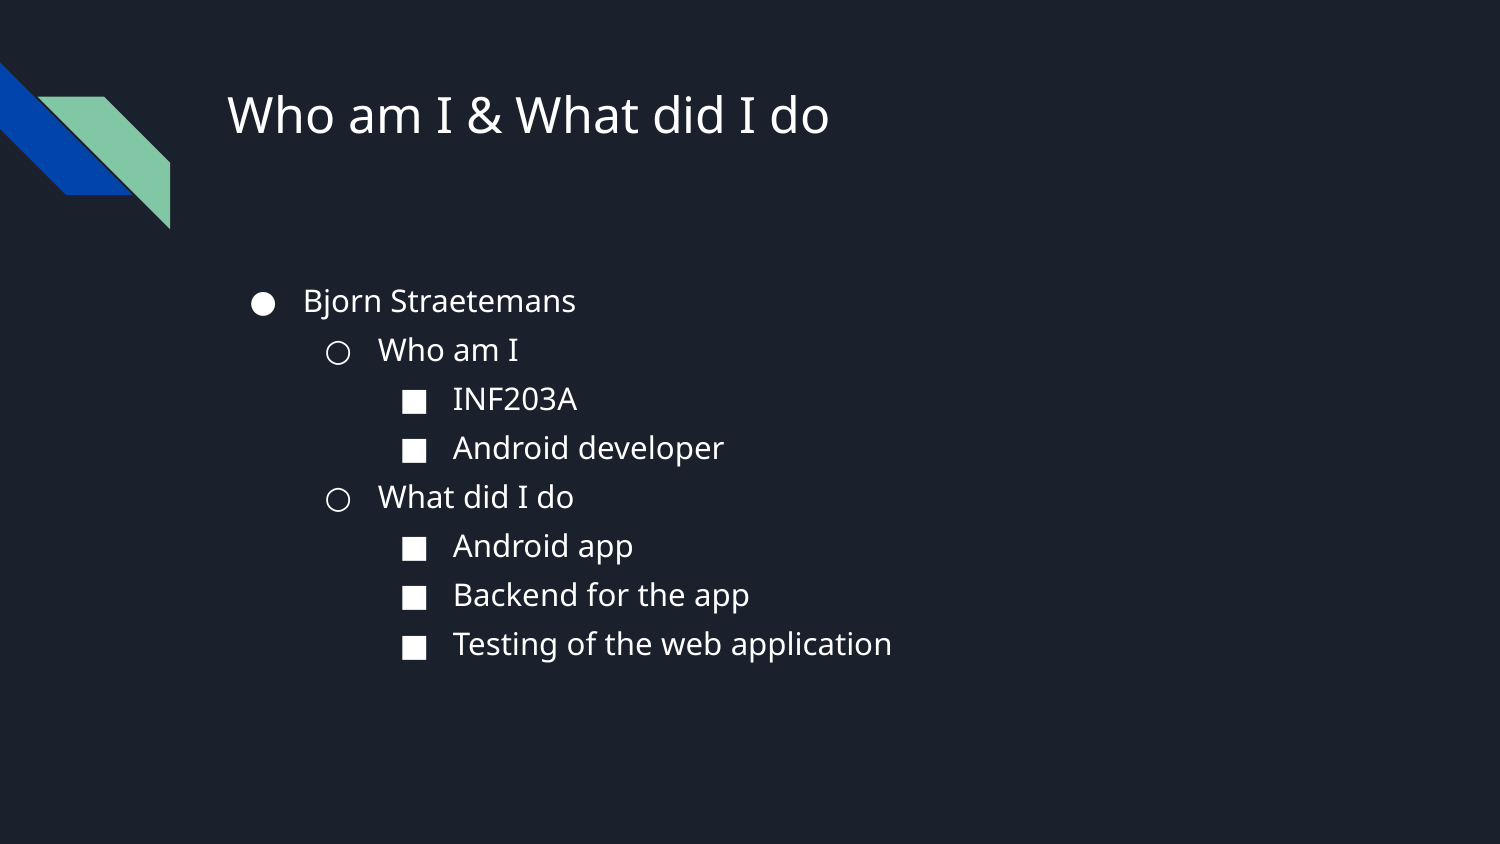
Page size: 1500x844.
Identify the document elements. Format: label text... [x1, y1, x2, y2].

list Bjorn Straetemans Who am I INF203A Android developer What did I do Android app Backend for the app Testing of the web application [212, 257, 1368, 735]
title Who am I & What did I do [212, 64, 1368, 215]
